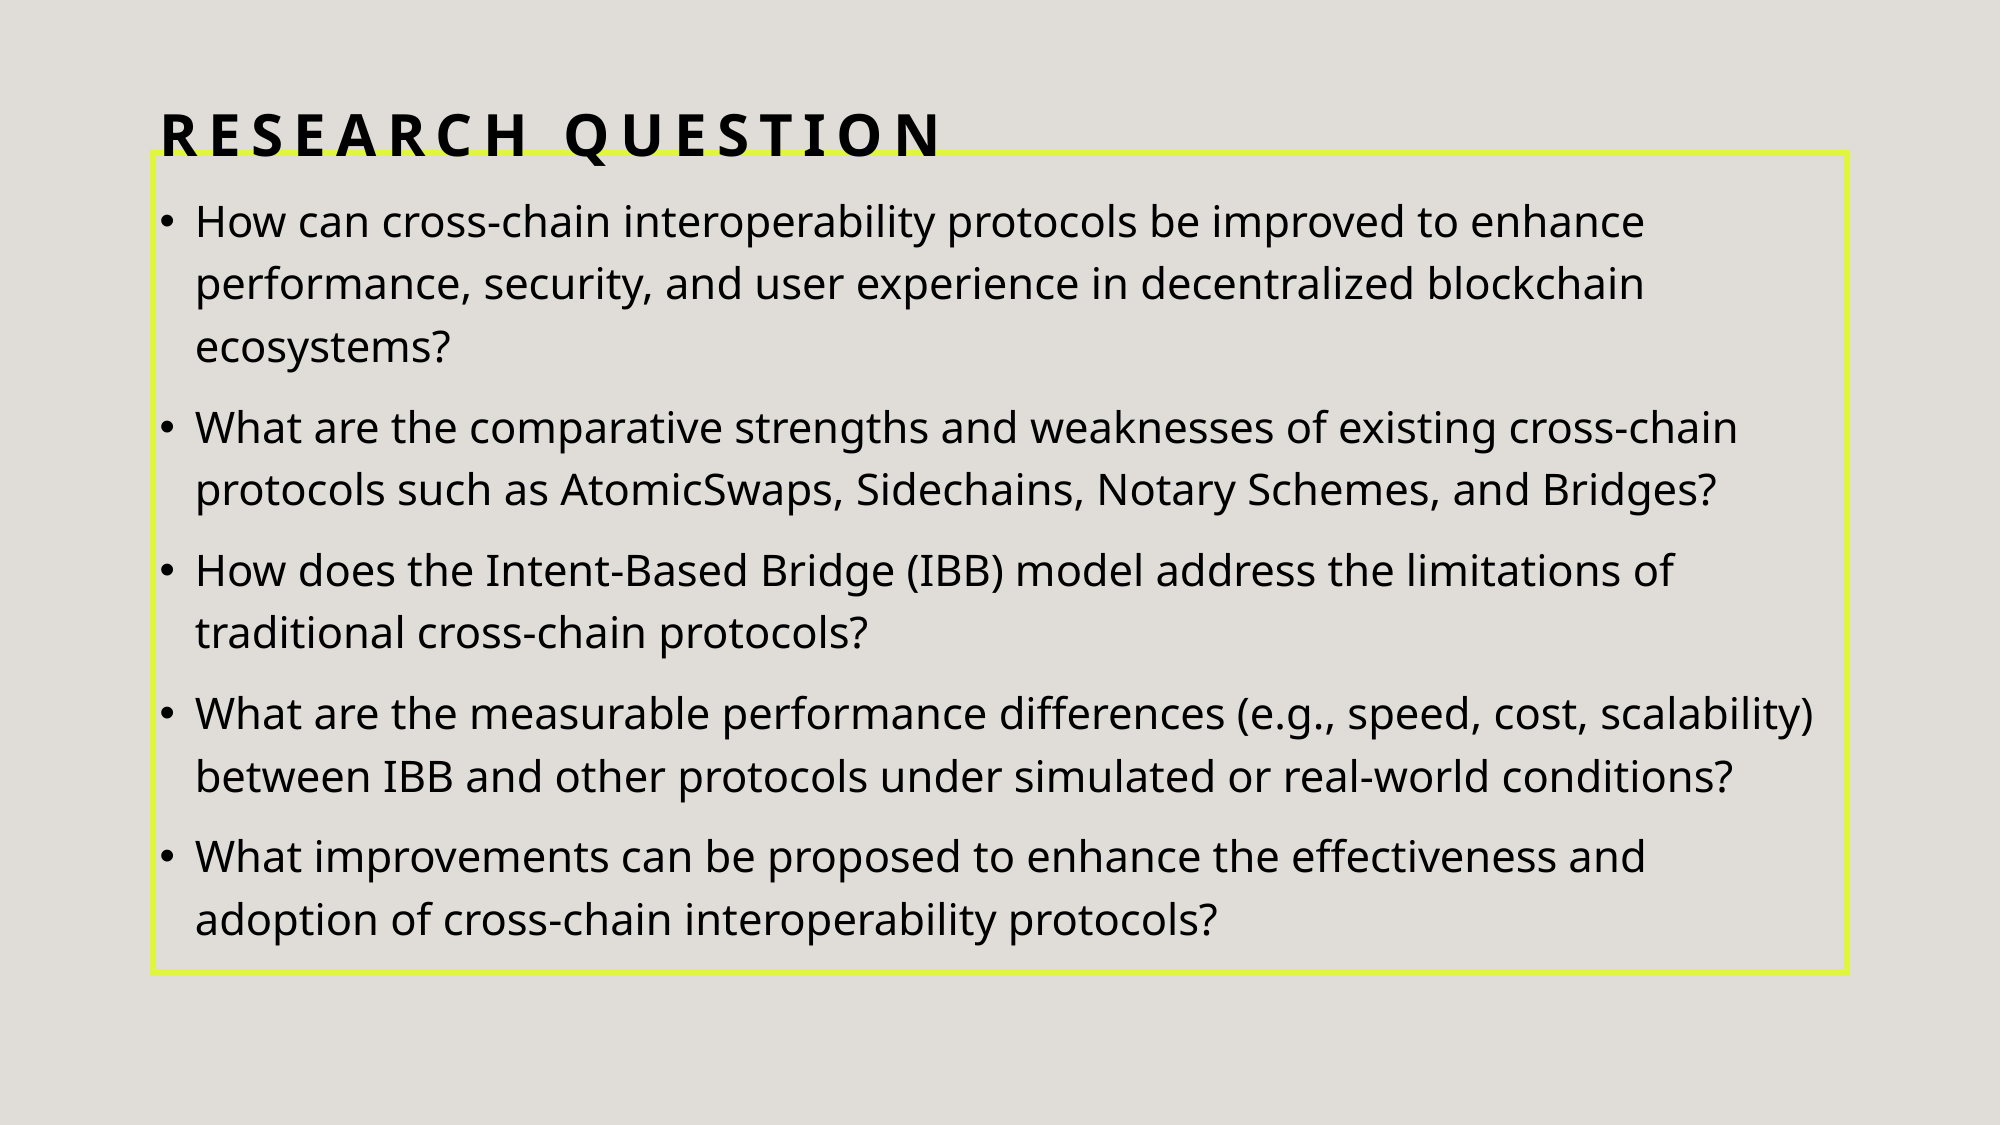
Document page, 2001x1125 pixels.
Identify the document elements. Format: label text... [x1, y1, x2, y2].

title Research question [144, 0, 1618, 176]
list How can cross-chain interoperability protocols be improved to enhance performance, security, and user experience in decentralized blockchain ecosystems? What are the comparative strengths and weaknesses of existing cross-chain protocols such as AtomicSwaps, Sidechains, Notary Schemes, and Bridges? How does the Intent-Based Bridge (IBB) model address the limitations of traditional cross-chain protocols? What are the measurable performance differences (e.g., speed, cost, scalability) between IBB and other protocols under simulated or real-world conditions? What improvements can be proposed to enhance the effectiveness and adoption of cross-chain interoperability protocols? [144, 176, 1837, 966]
